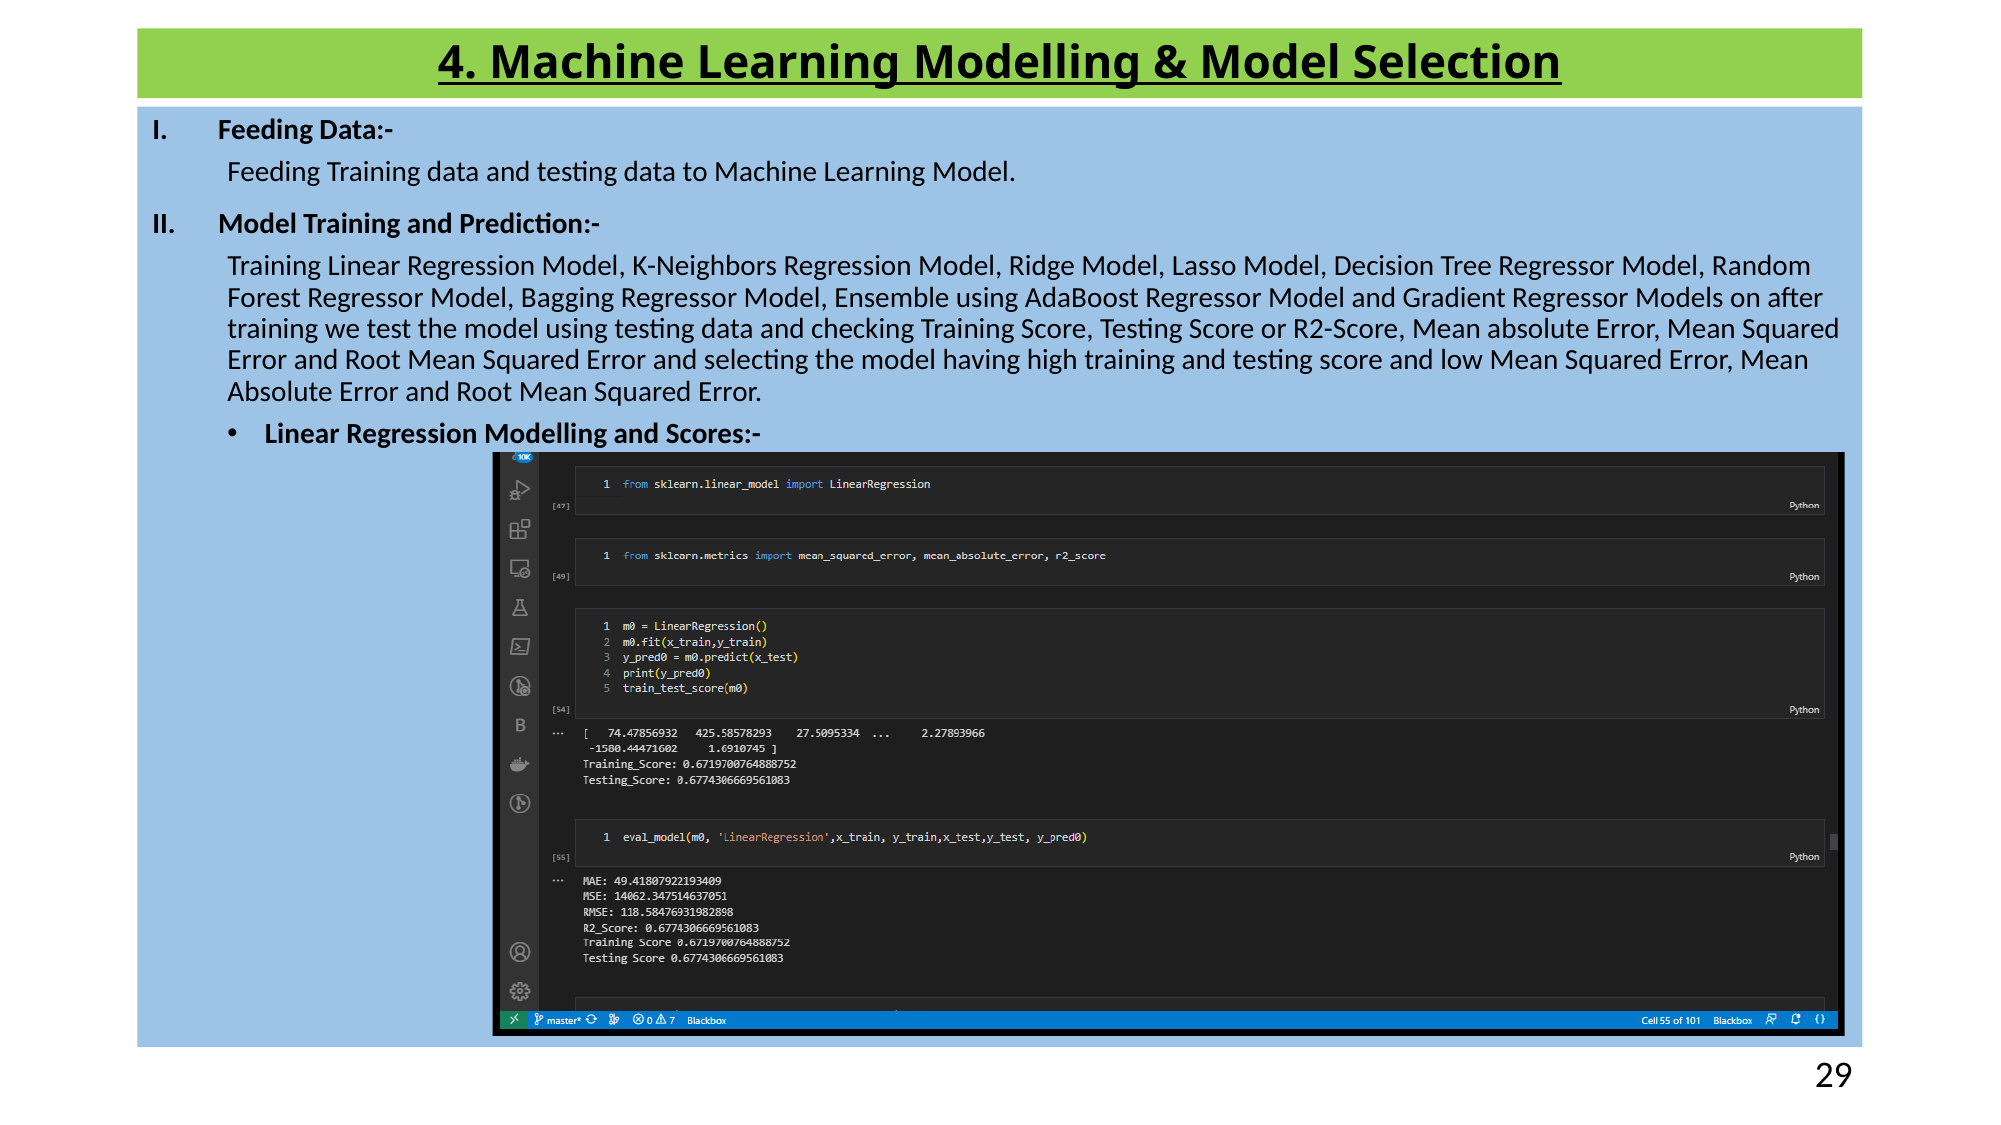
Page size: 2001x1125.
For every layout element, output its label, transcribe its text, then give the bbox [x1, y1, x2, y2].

picture [492, 452, 1845, 1036]
title 4. Machine Learning Modelling & Model Selection [137, 28, 1863, 99]
list Feeding Data:- Feeding Training data and testing data to Machine Learning Model. Model Training and Prediction:- Training Linear Regression Model, K-Neighbors Regression Model, Ridge Model, Lasso Model, Decision Tree Regressor Model, Random Forest Regressor Model, Bagging Regressor Model, Ensemble using AdaBoost Regressor Model and Gradient Regressor Models on after training we test the model using testing data and checking Training Score, Testing Score or R2-Score, Mean absolute Error, Mean Squared Error and Root Mean Squared Error and selecting the model having high training and testing score and low Mean Squared Error, Mean Absolute Error and Root Mean Squared Error. Linear Regression Modelling and Scores:- [137, 106, 1863, 1048]
slide_number 29 [1778, 1042, 1868, 1103]
